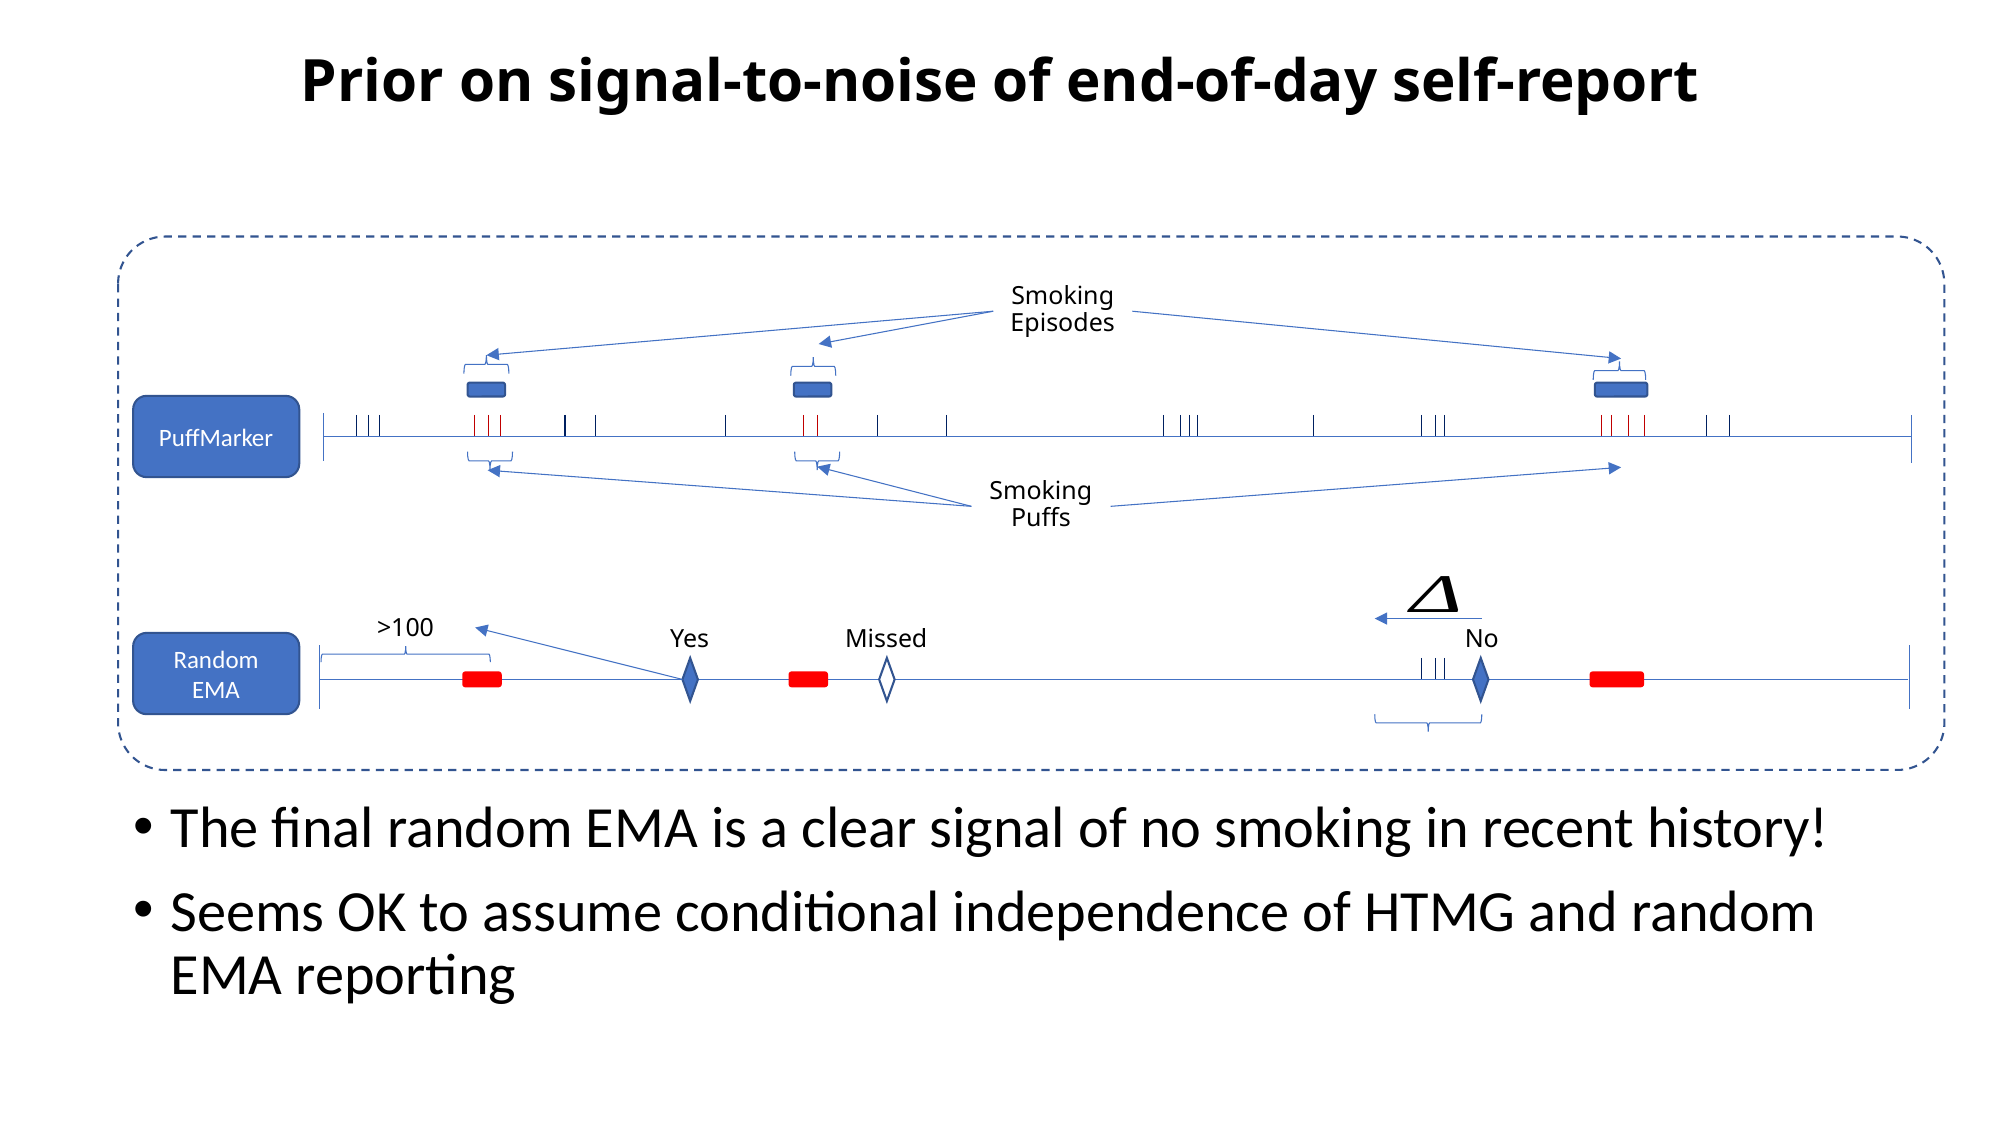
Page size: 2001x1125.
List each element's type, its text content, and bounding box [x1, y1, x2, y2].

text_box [467, 451, 1622, 607]
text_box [463, 275, 1648, 397]
text_box PuffMarker [132, 394, 301, 479]
text_box [117, 235, 1946, 772]
text_box Prior on signal-to-noise of end-of-day self-report [137, 0, 1863, 166]
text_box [133, 607, 1910, 715]
list The final random EMA is a clear signal of no smoking in recent history! Seems OK to assume conditional independence of HTMG and random EMA reporting [118, 789, 1945, 1074]
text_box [467, 715, 1622, 732]
